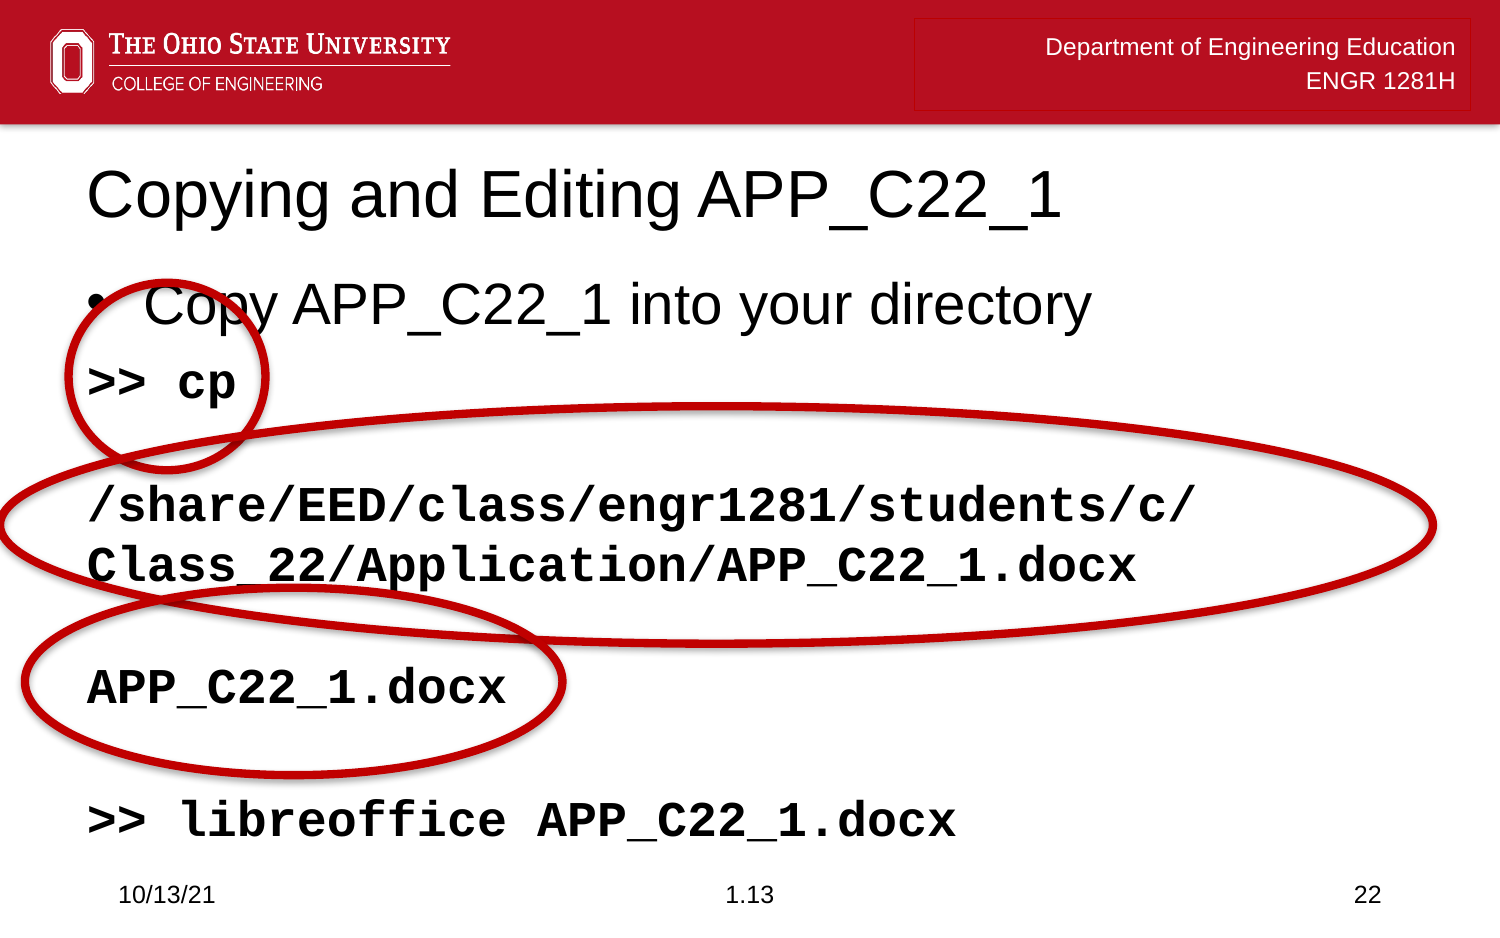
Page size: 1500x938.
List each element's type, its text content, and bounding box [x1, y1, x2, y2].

text_box [24, 586, 564, 776]
slide_number 22 [1059, 868, 1397, 919]
list Copy APP_C22_1 into your directory >> cp /share/EED/class/engr1281/students/c/ Class_22/Application/APP_C22_1.docx APP_C22_1.docx >> libreoffice APP_C22_1.docx [72, 556, 1422, 869]
text_box [0, 405, 1434, 645]
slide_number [103, 868, 441, 919]
text_box [67, 281, 267, 458]
title Copying and Editing APP_C22_1 [72, 143, 1433, 251]
list Copy APP_C22_1 into your directory >> cp /share/EED/class/engr1281/students/c/ Class_22/Application/APP_C22_1.docx APP_C22_1.docx >> libreoffice APP_C22_1.docx [72, 258, 1422, 501]
footer 1.13 [496, 868, 1004, 919]
